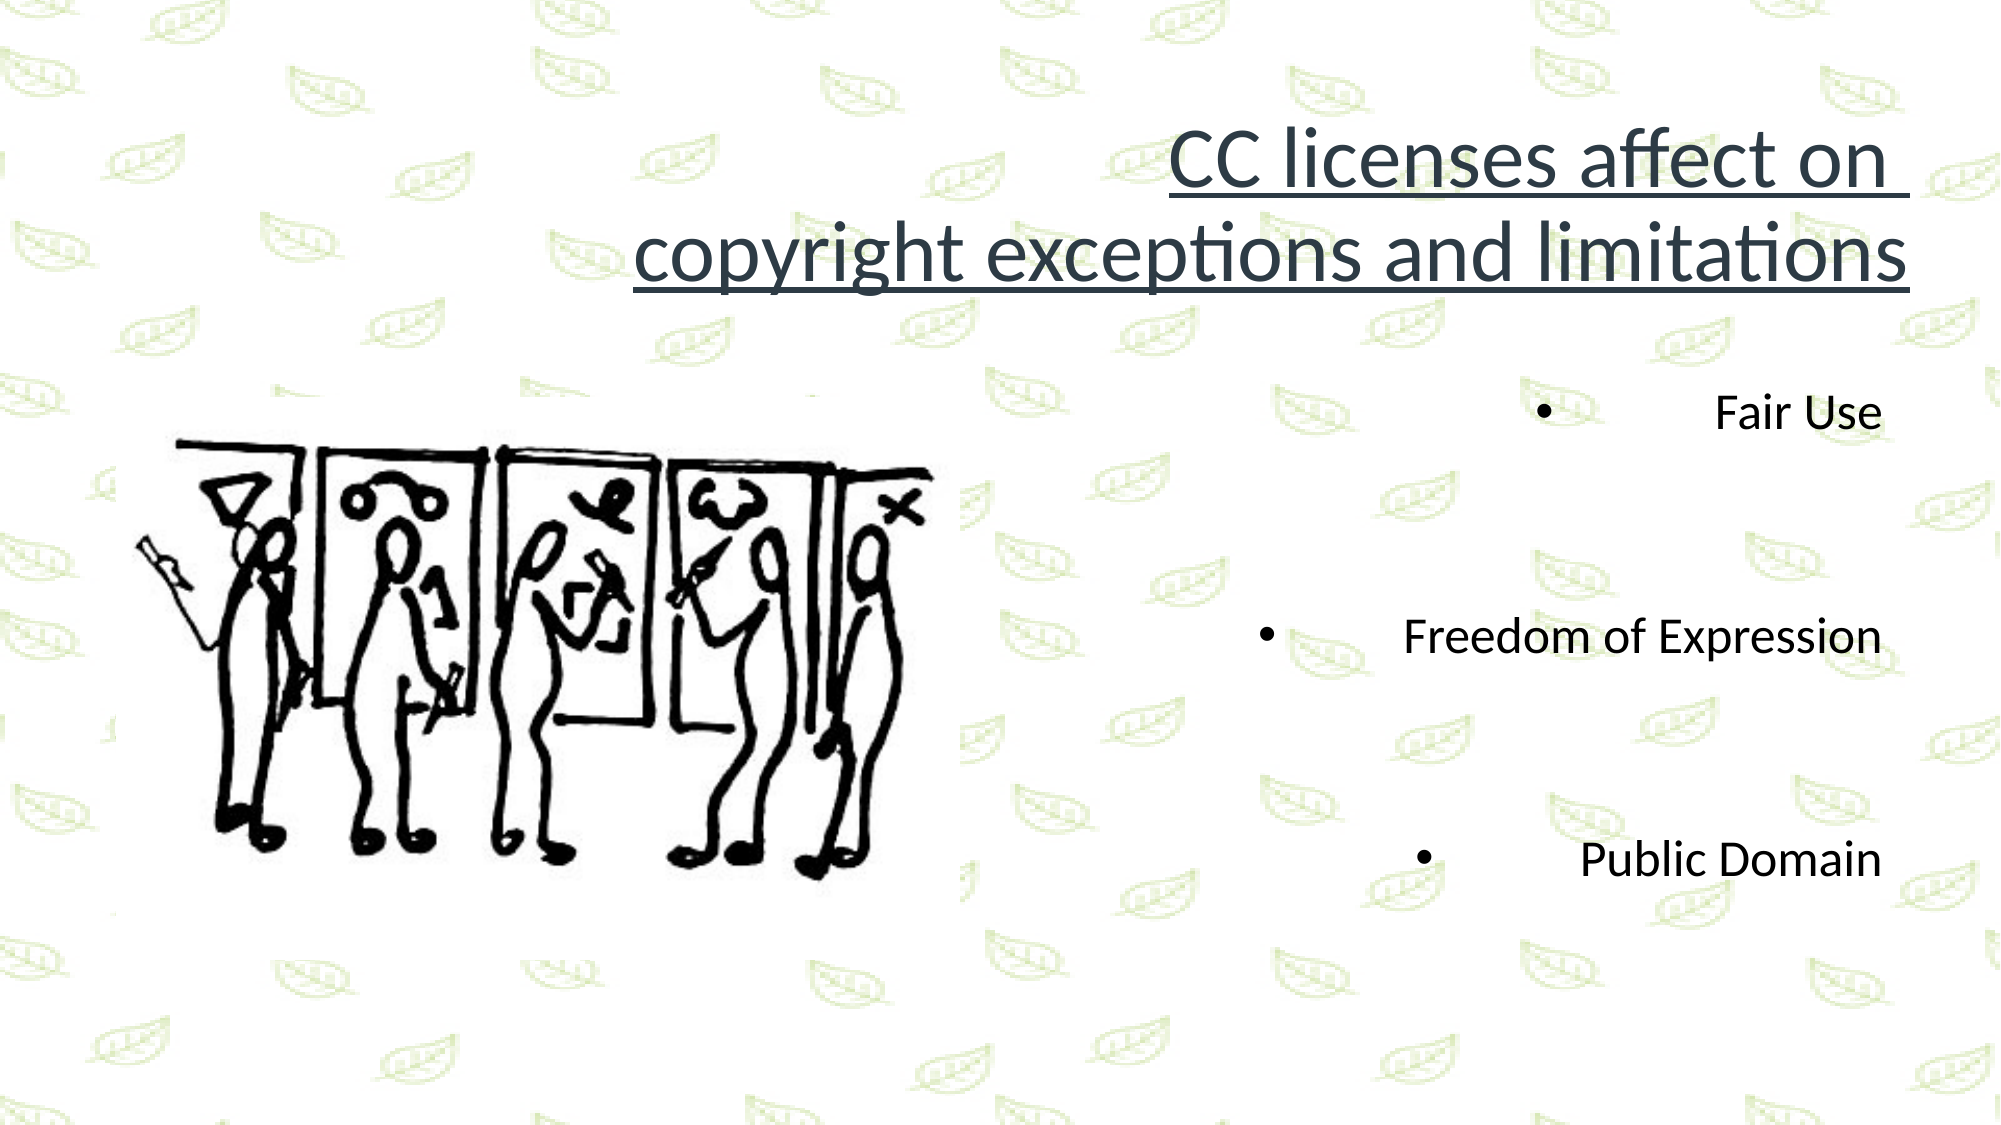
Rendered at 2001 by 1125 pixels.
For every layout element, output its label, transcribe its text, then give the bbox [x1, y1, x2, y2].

text_box Fair Use Freedom of Expression Public Domain [397, 377, 1898, 898]
text_box CC licenses affect on copyright exceptions and limitations [61, 104, 1925, 497]
picture [0, 0, 2001, 1125]
